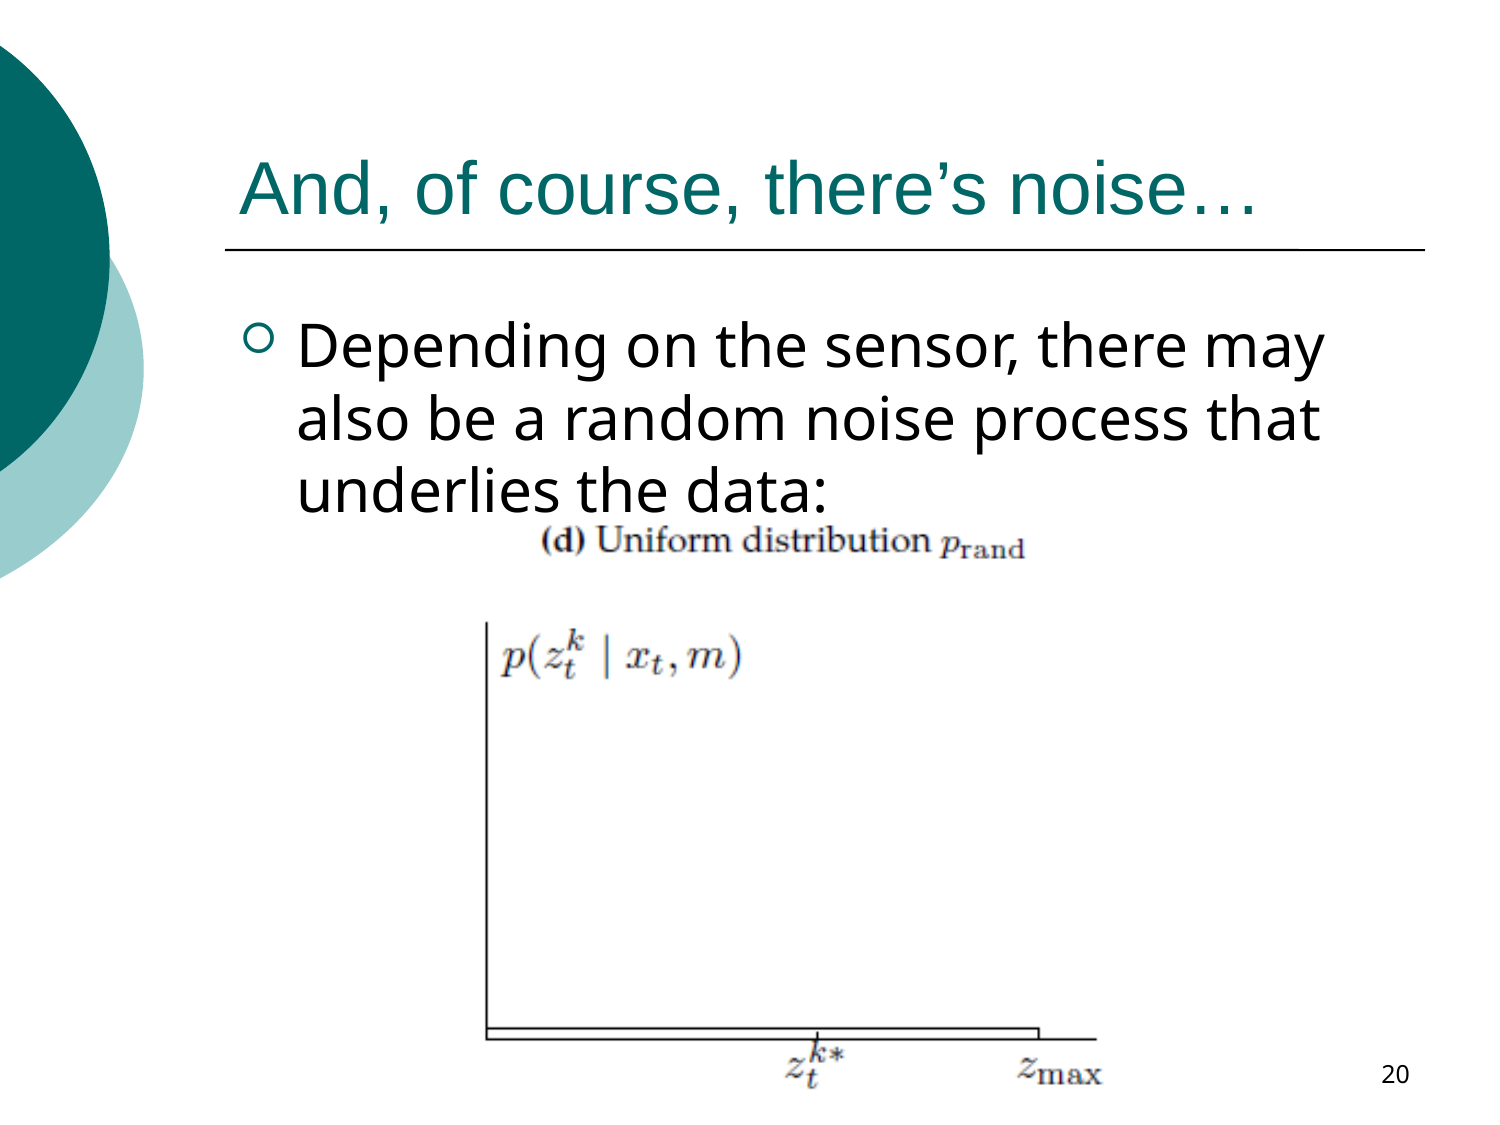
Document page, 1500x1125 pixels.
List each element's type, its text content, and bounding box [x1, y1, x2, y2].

title And, of course, there’s noise… [224, 49, 1425, 238]
slide_number 20 [1129, 1024, 1426, 1101]
picture [462, 524, 1126, 1107]
list Depending on the sensor, there may also be a random noise process that underlies the data: [224, 299, 1425, 538]
